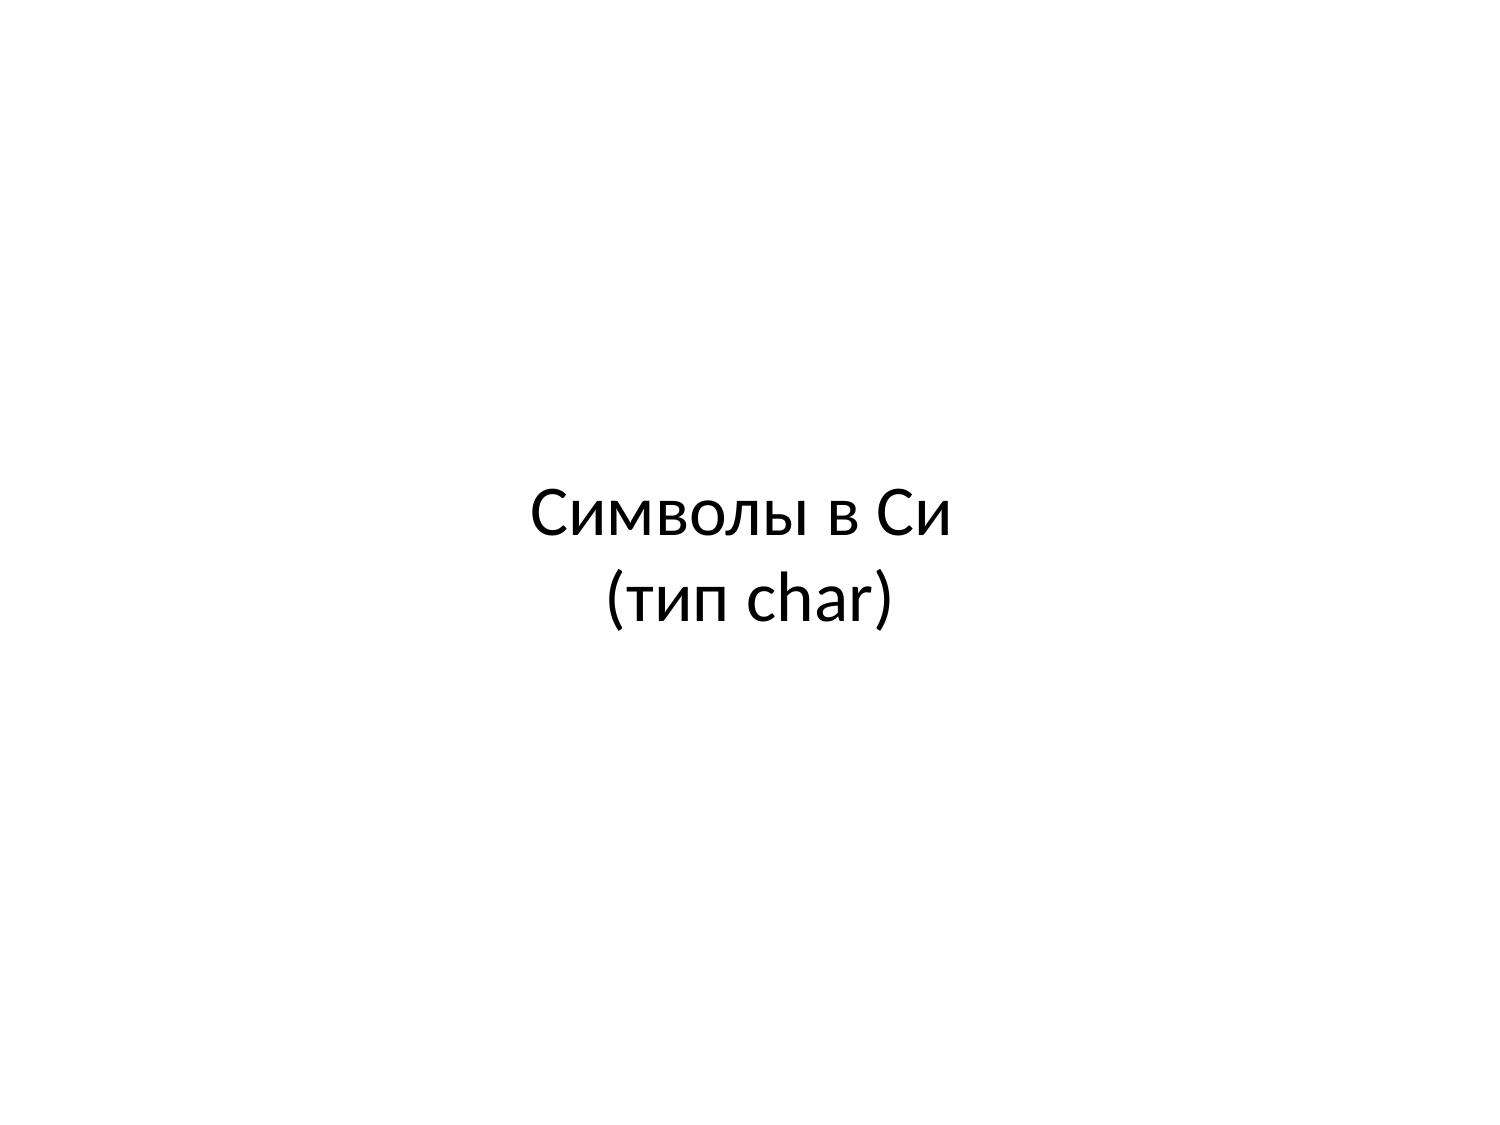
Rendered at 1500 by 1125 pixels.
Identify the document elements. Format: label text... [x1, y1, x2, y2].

title Символы в Си (тип char) [75, 456, 1425, 644]
